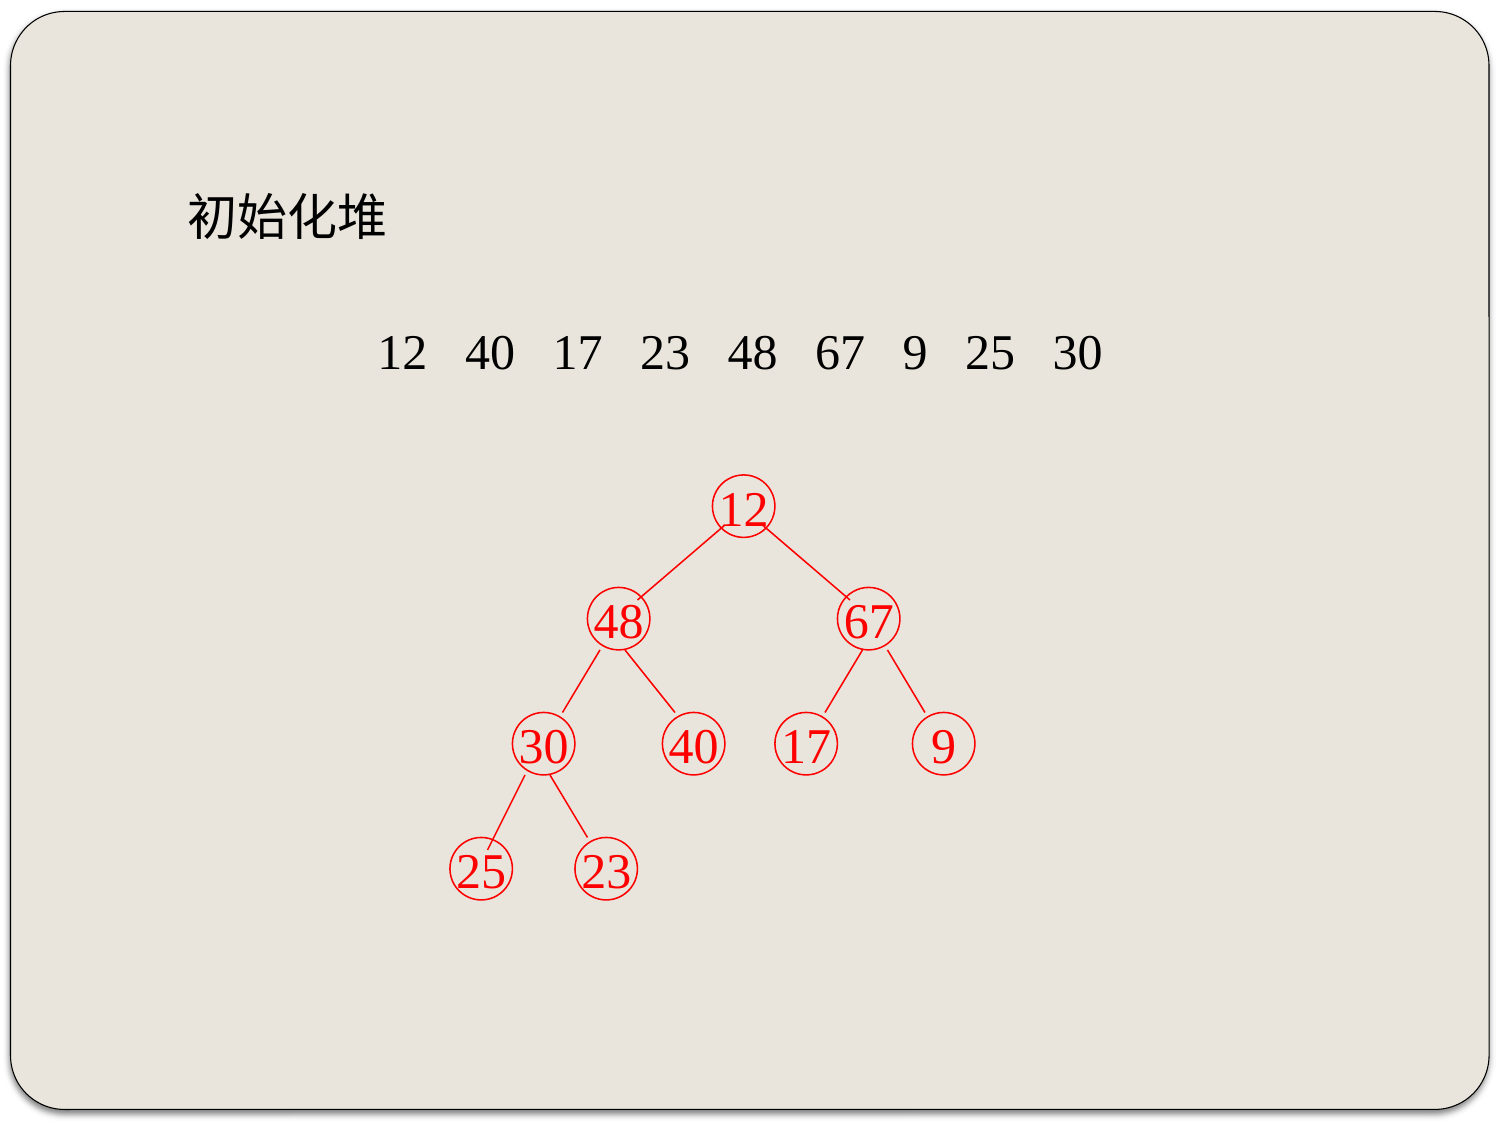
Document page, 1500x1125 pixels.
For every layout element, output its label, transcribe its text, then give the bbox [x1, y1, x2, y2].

text_box 初始化堆 [172, 178, 403, 254]
text_box 23 [574, 837, 638, 900]
text_box 40 [662, 712, 725, 775]
text_box 67 [837, 587, 900, 650]
text_box 9 [912, 712, 975, 775]
text_box 25 [449, 837, 513, 900]
text_box 17 [774, 712, 838, 775]
text_box 12 [712, 474, 775, 538]
text_box 48 [587, 587, 650, 650]
text_box 12 40 17 23 48 67 9 25 30 [362, 312, 1118, 388]
text_box 30 [512, 712, 575, 775]
